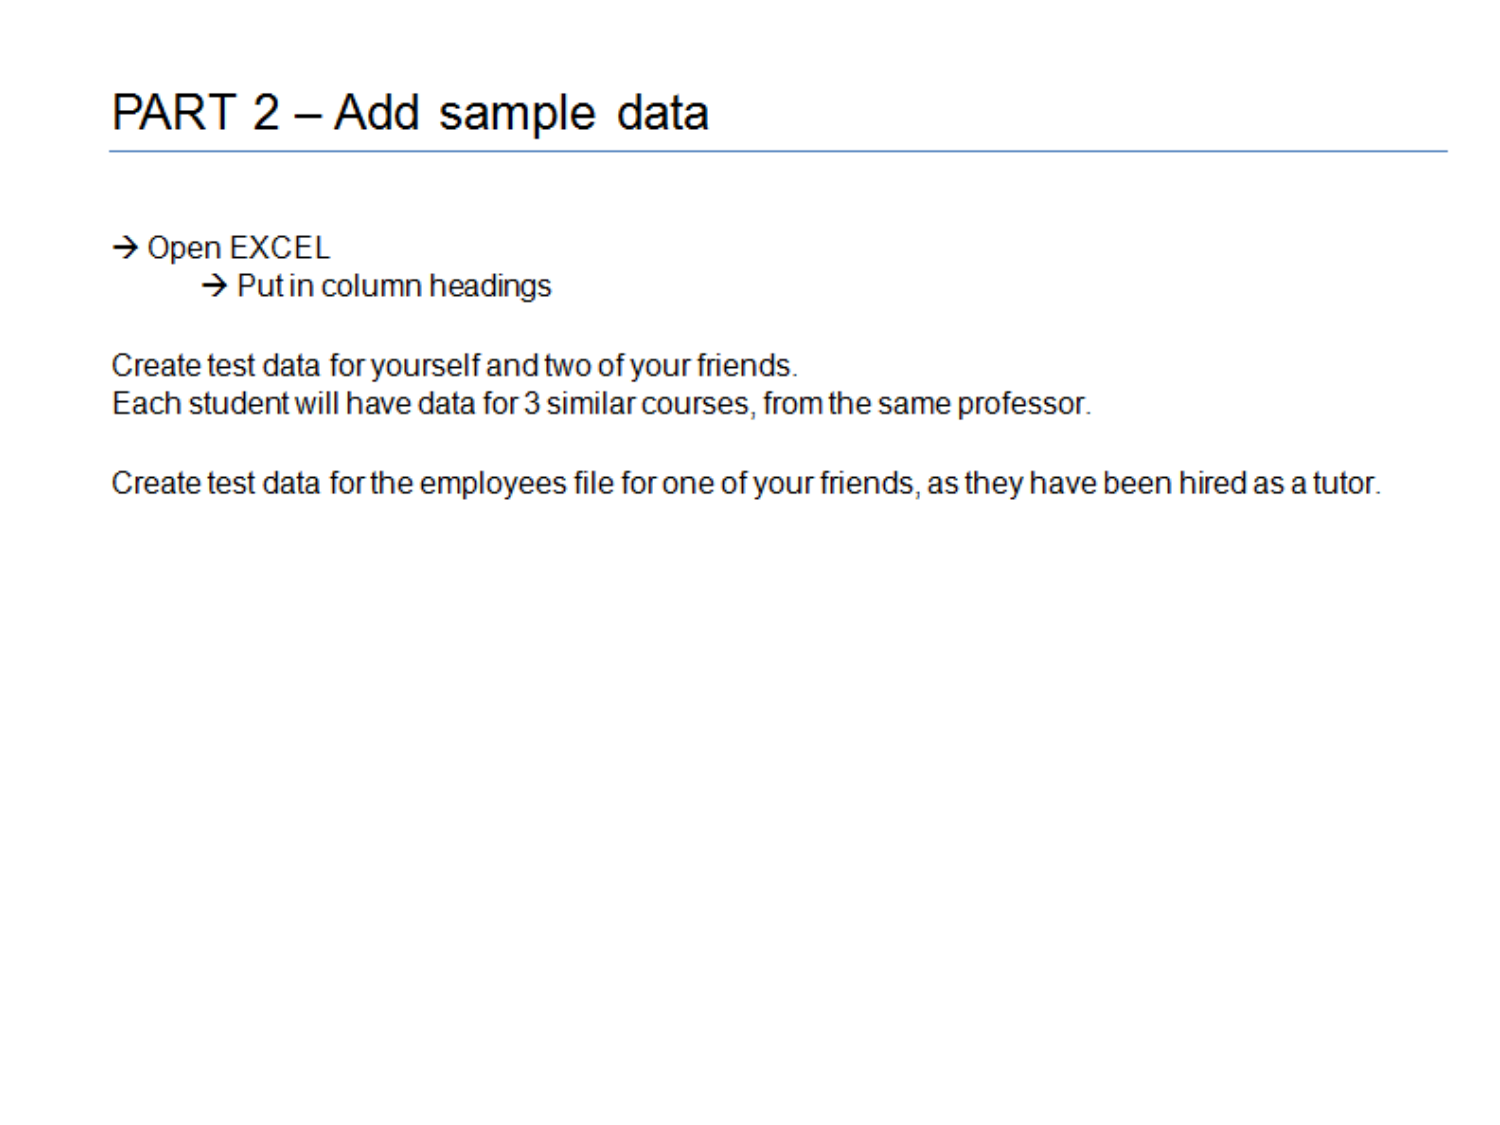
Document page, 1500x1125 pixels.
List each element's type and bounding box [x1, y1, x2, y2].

picture [29, 54, 1500, 551]
